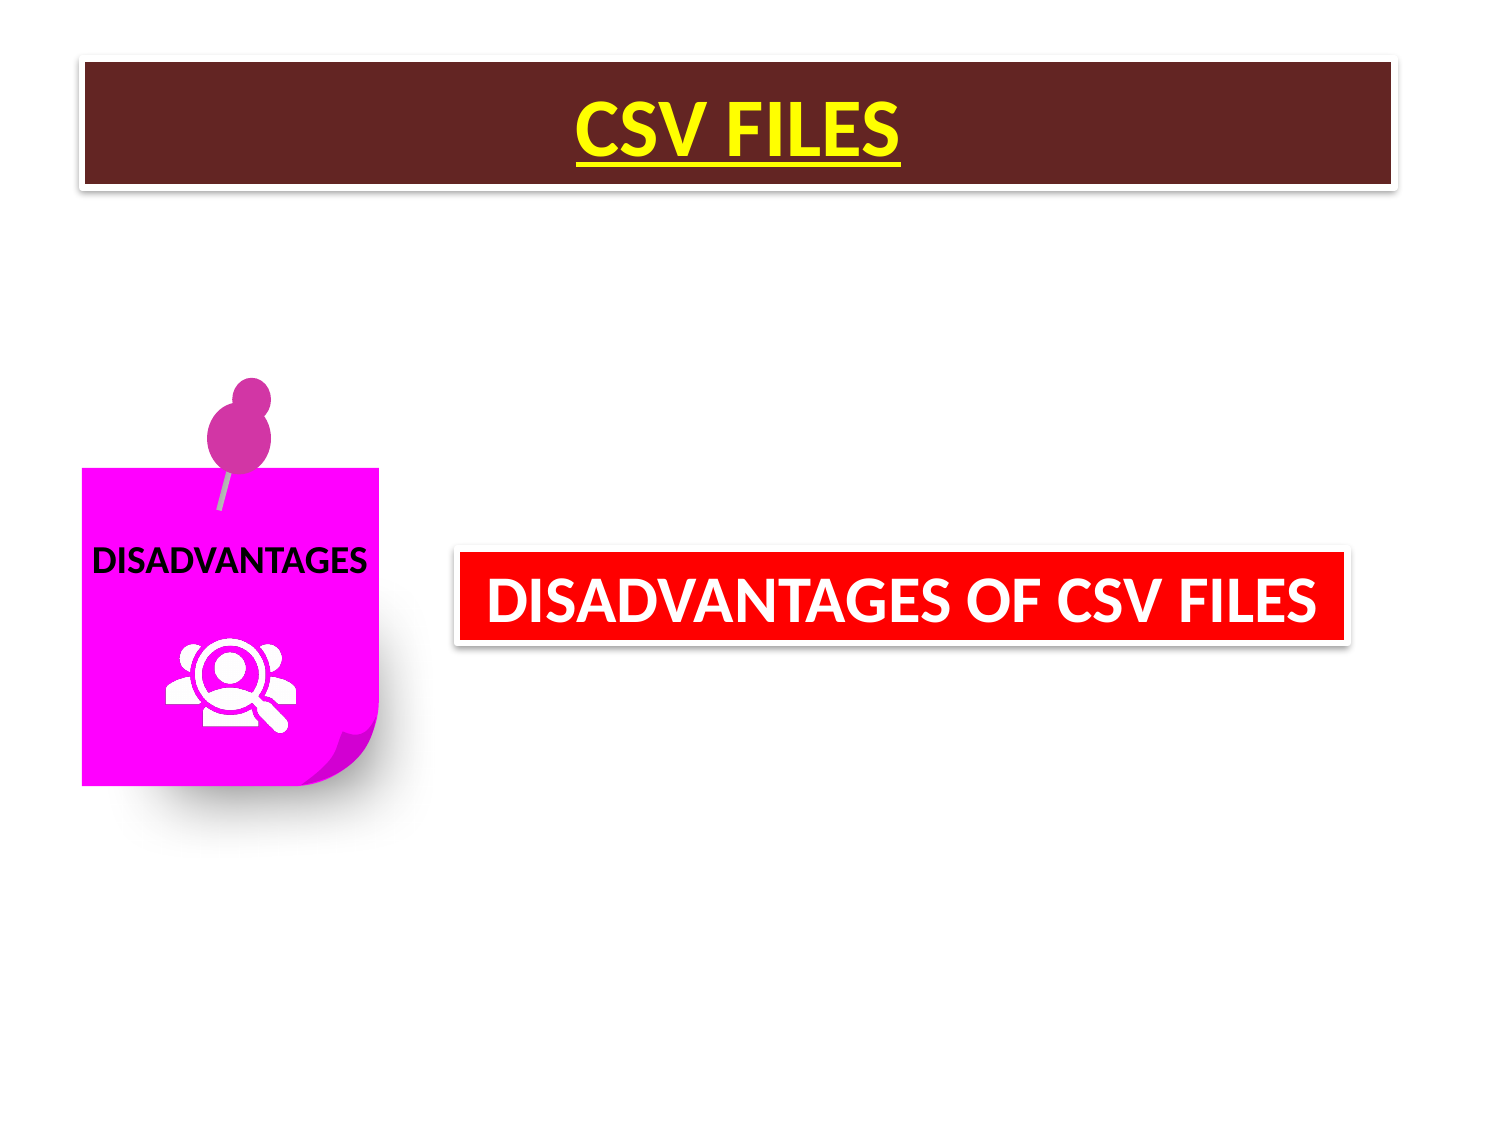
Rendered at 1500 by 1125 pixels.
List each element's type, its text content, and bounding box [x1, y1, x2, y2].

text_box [206, 377, 272, 512]
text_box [76, 467, 446, 868]
text_box DISADVANTAGES OF CSV FILES [454, 545, 1351, 646]
title CSV FILES [79, 55, 1398, 191]
